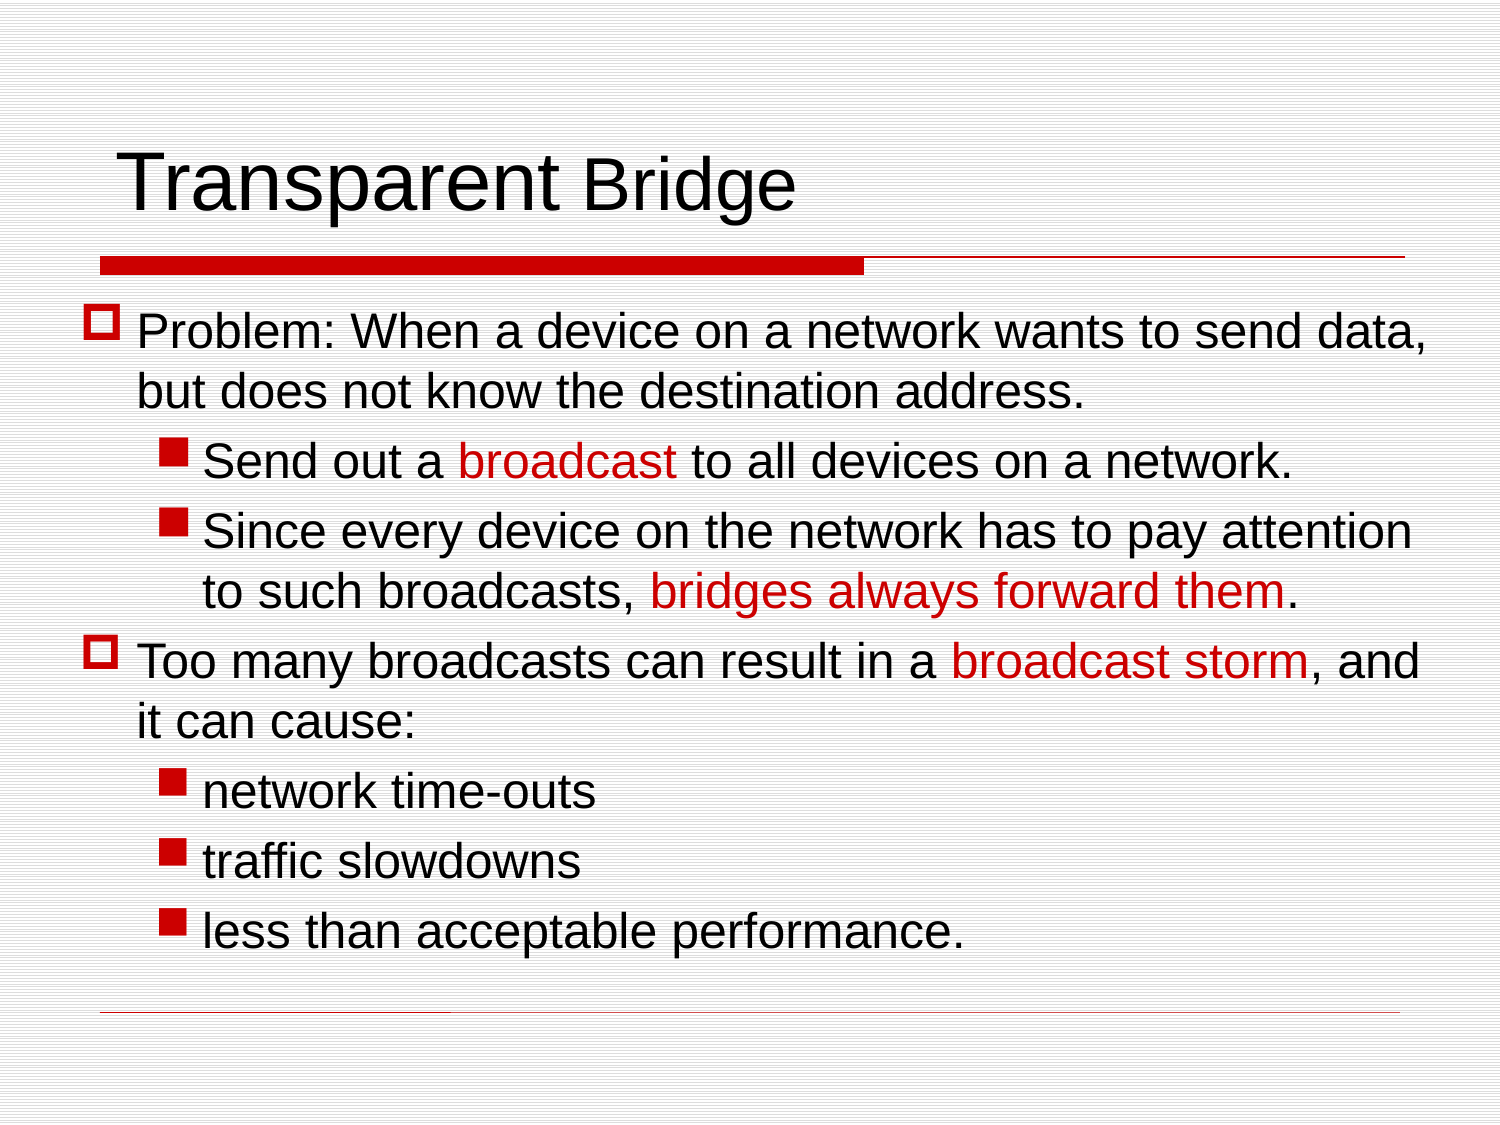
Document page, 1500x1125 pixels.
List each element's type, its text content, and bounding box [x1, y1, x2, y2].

text_box Transparent Bridge [100, 101, 1376, 253]
text_box Problem: When a device on a network wants to send data, but does not know the destination address. Send out a broadcast to all devices on a network. Since every device on the network has to pay attention to such broadcasts, bridges always forward them. Too many broadcasts can result in a broadcast storm, and it can cause: network time-outs traffic slowdowns less than acceptable performance. [64, 290, 1459, 1066]
